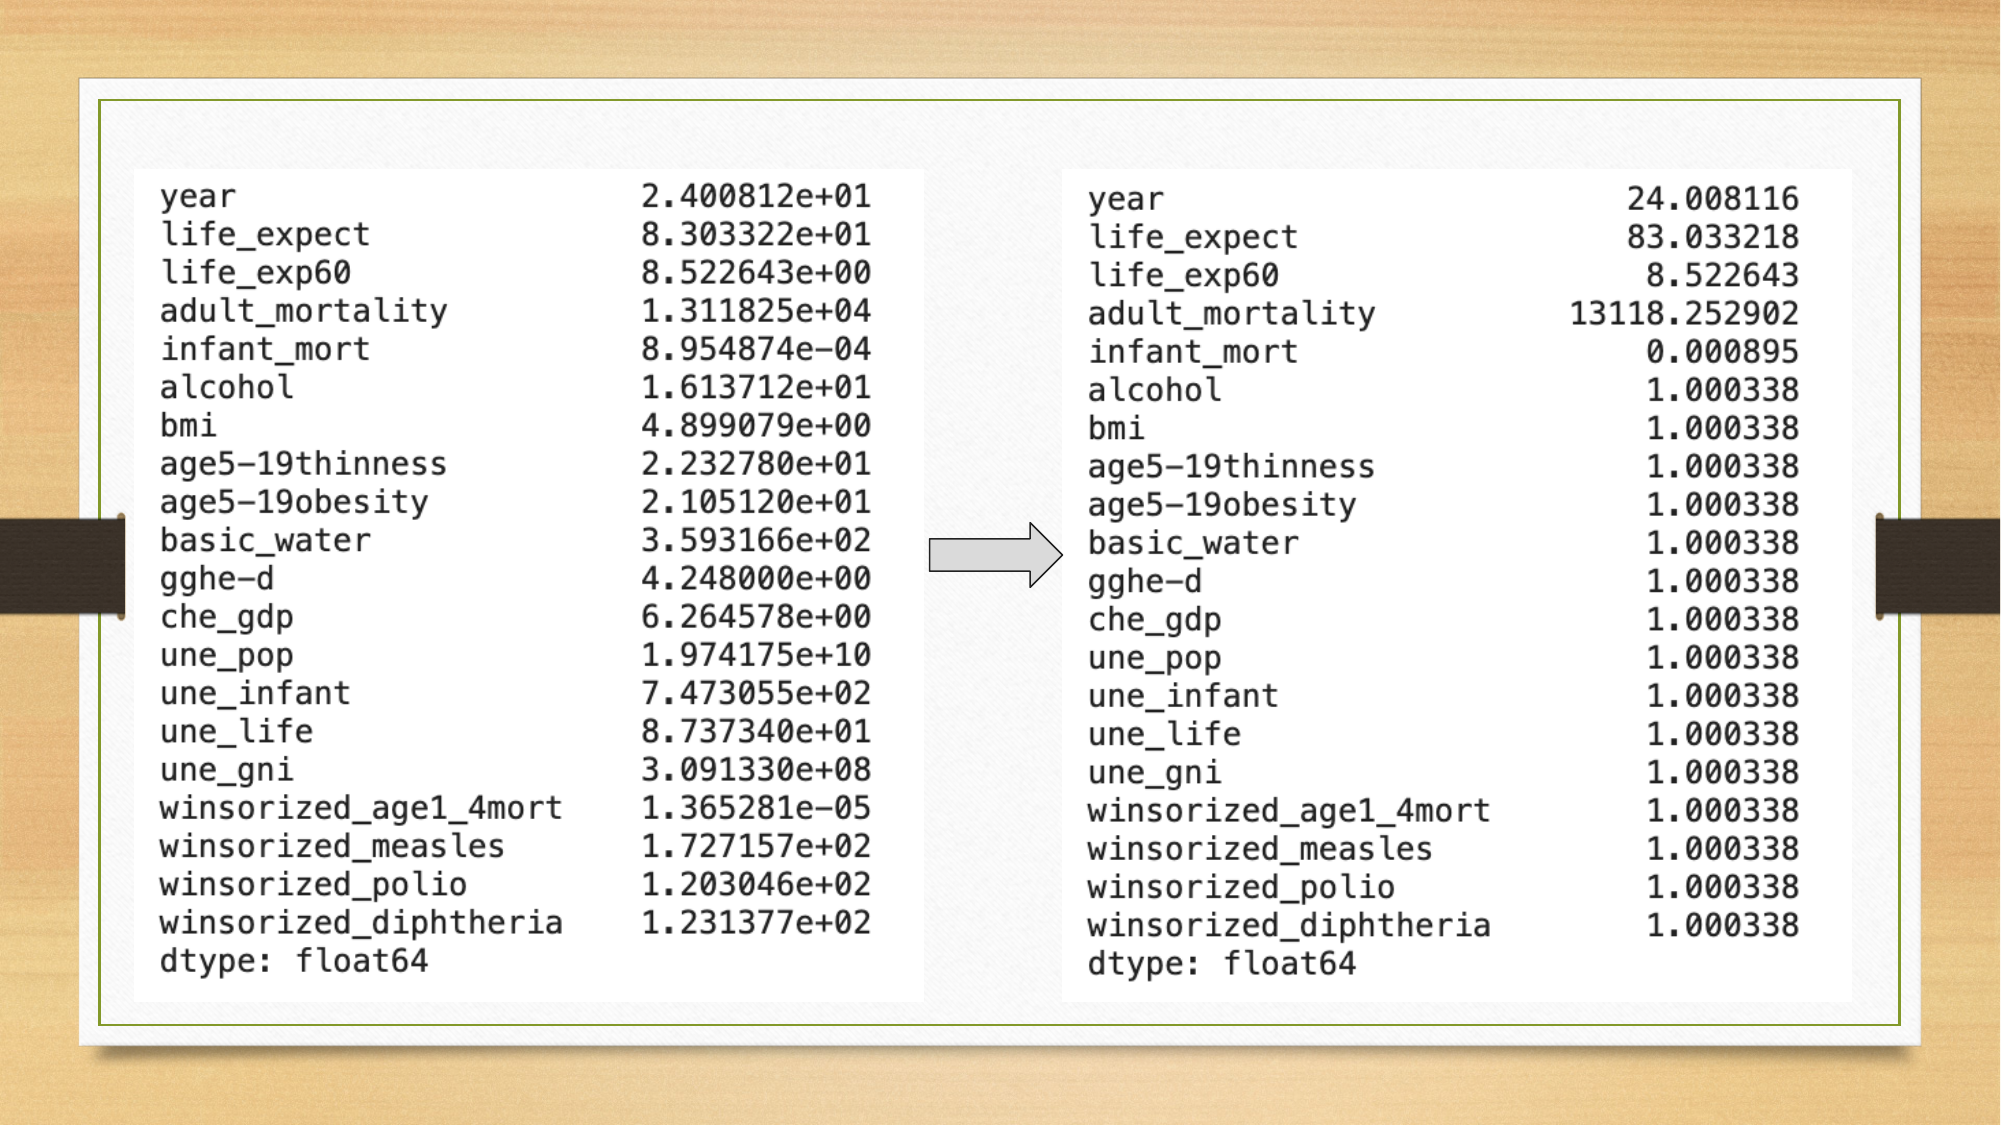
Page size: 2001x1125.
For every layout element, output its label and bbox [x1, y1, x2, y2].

picture [0, 0, 2001, 1125]
text_box [929, 522, 1057, 588]
